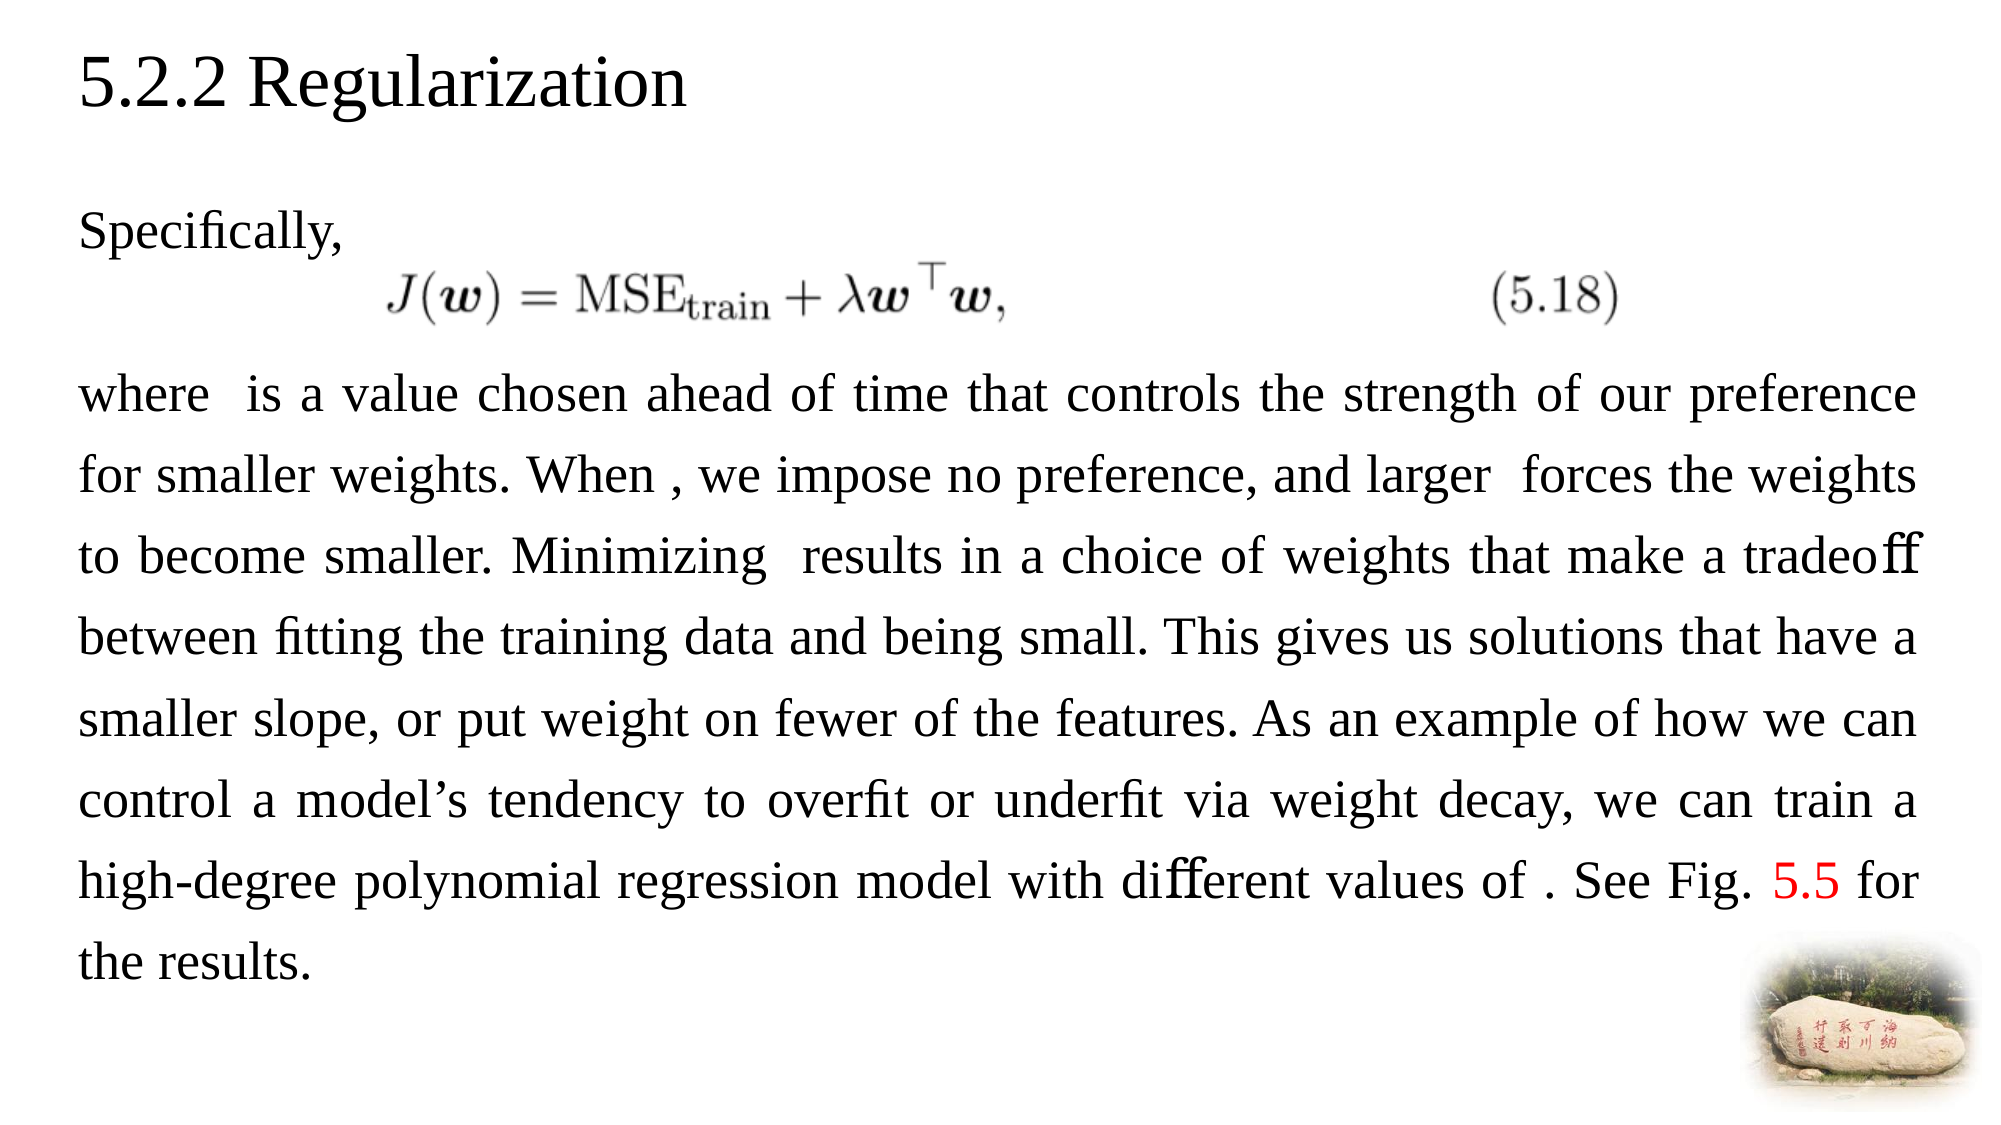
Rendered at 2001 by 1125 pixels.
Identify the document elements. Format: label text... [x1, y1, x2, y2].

picture [379, 255, 1620, 337]
picture [1740, 927, 1985, 1112]
title 5.2.2 Regularization [63, 21, 1936, 142]
